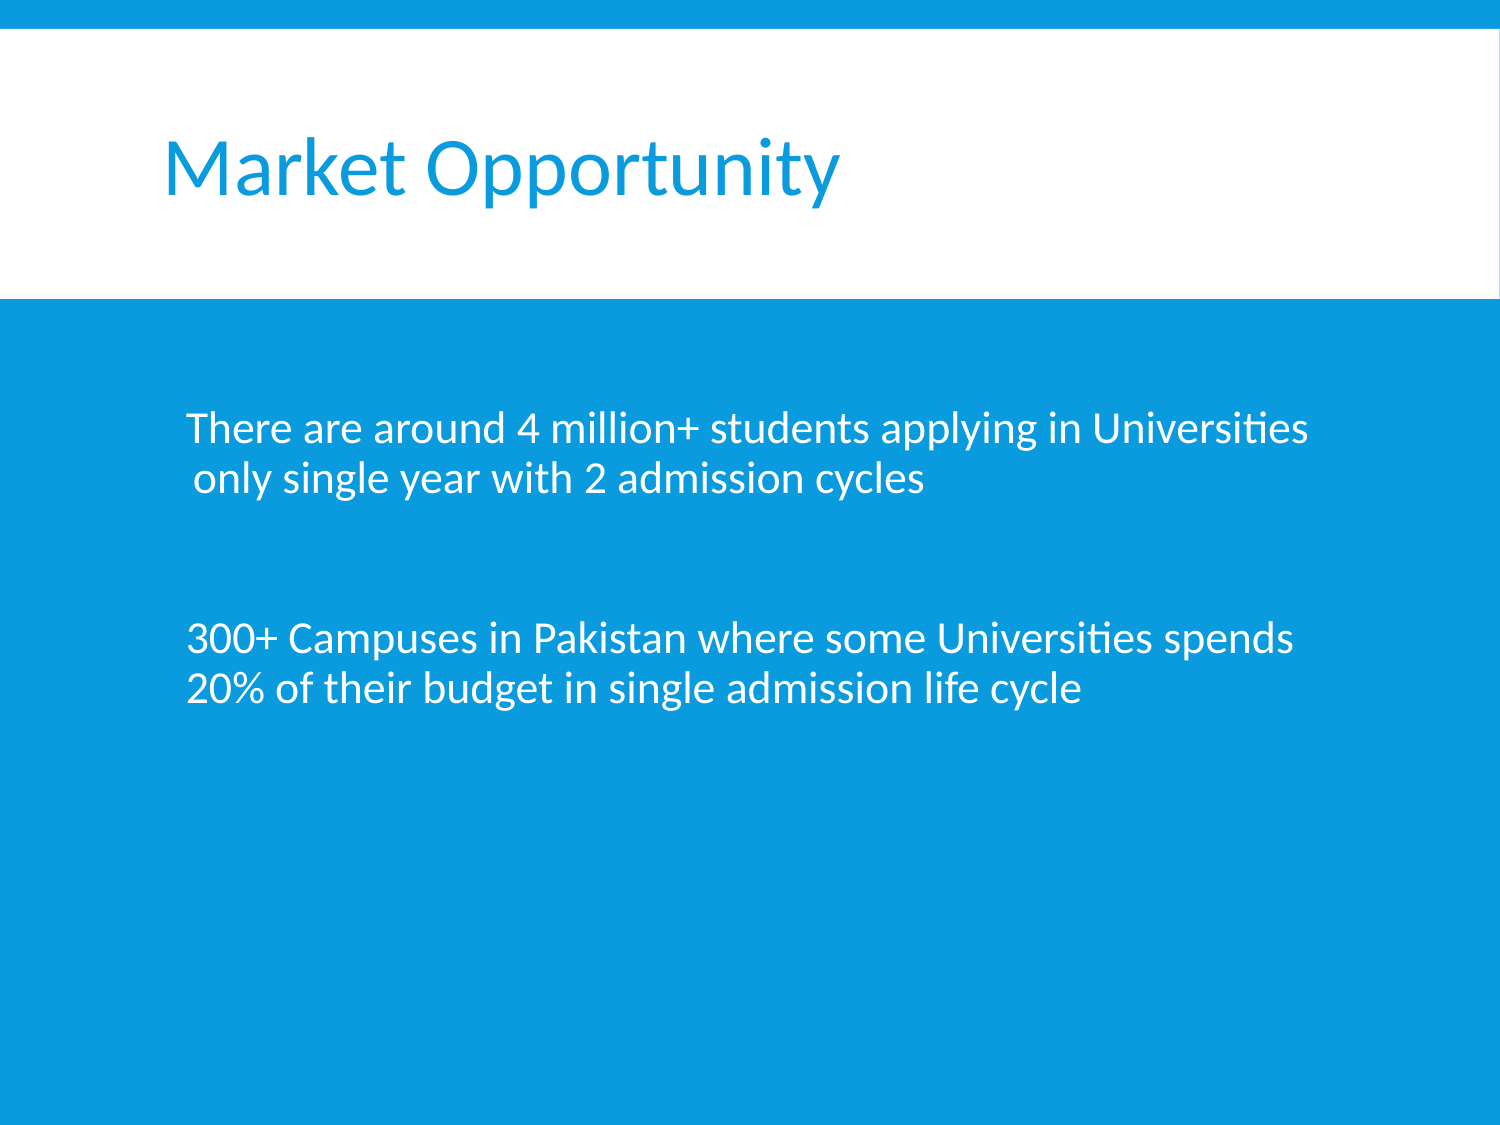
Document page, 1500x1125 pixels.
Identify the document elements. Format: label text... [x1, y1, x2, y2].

list There are around 4 million+ students applying in Universities only single year with 2 admission cycles 300+ Campuses in Pakistan where some Universities spends 20% of their budget in single admission life cycle [147, 329, 1352, 1020]
title Market Opportunity [147, 46, 1352, 295]
